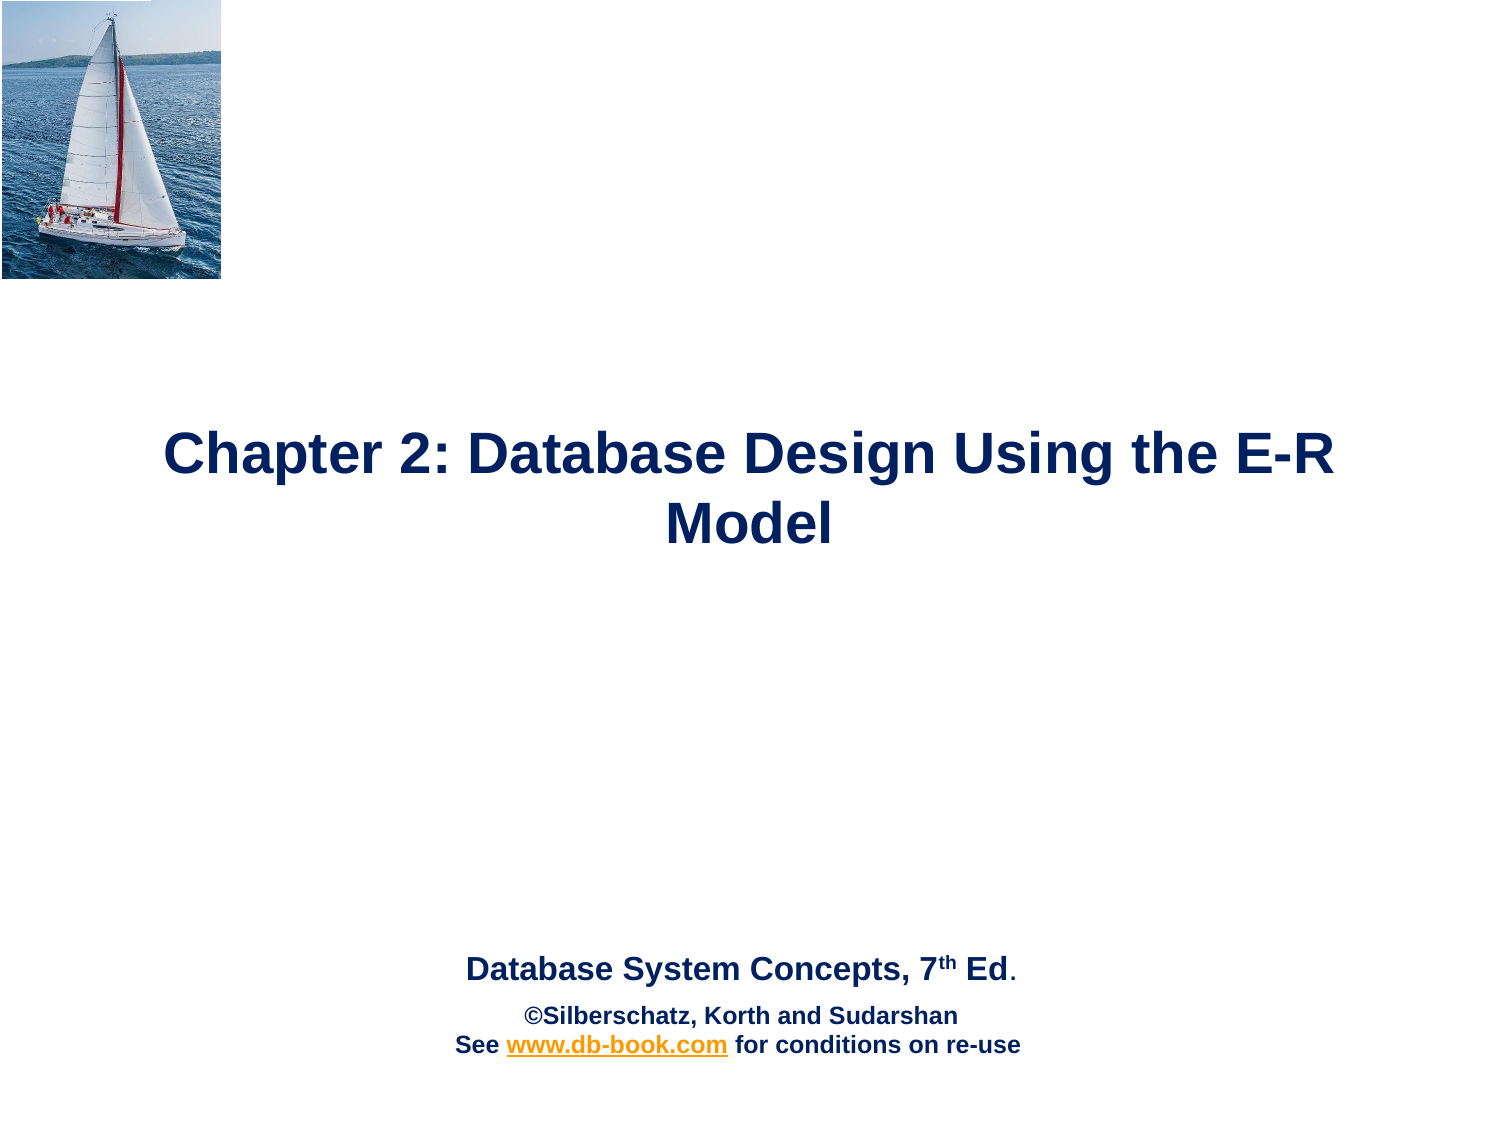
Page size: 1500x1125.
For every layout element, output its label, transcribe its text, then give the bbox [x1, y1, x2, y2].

title Chapter 2: Database Design Using the E-R Model [112, 374, 1388, 563]
picture [2, 0, 221, 279]
